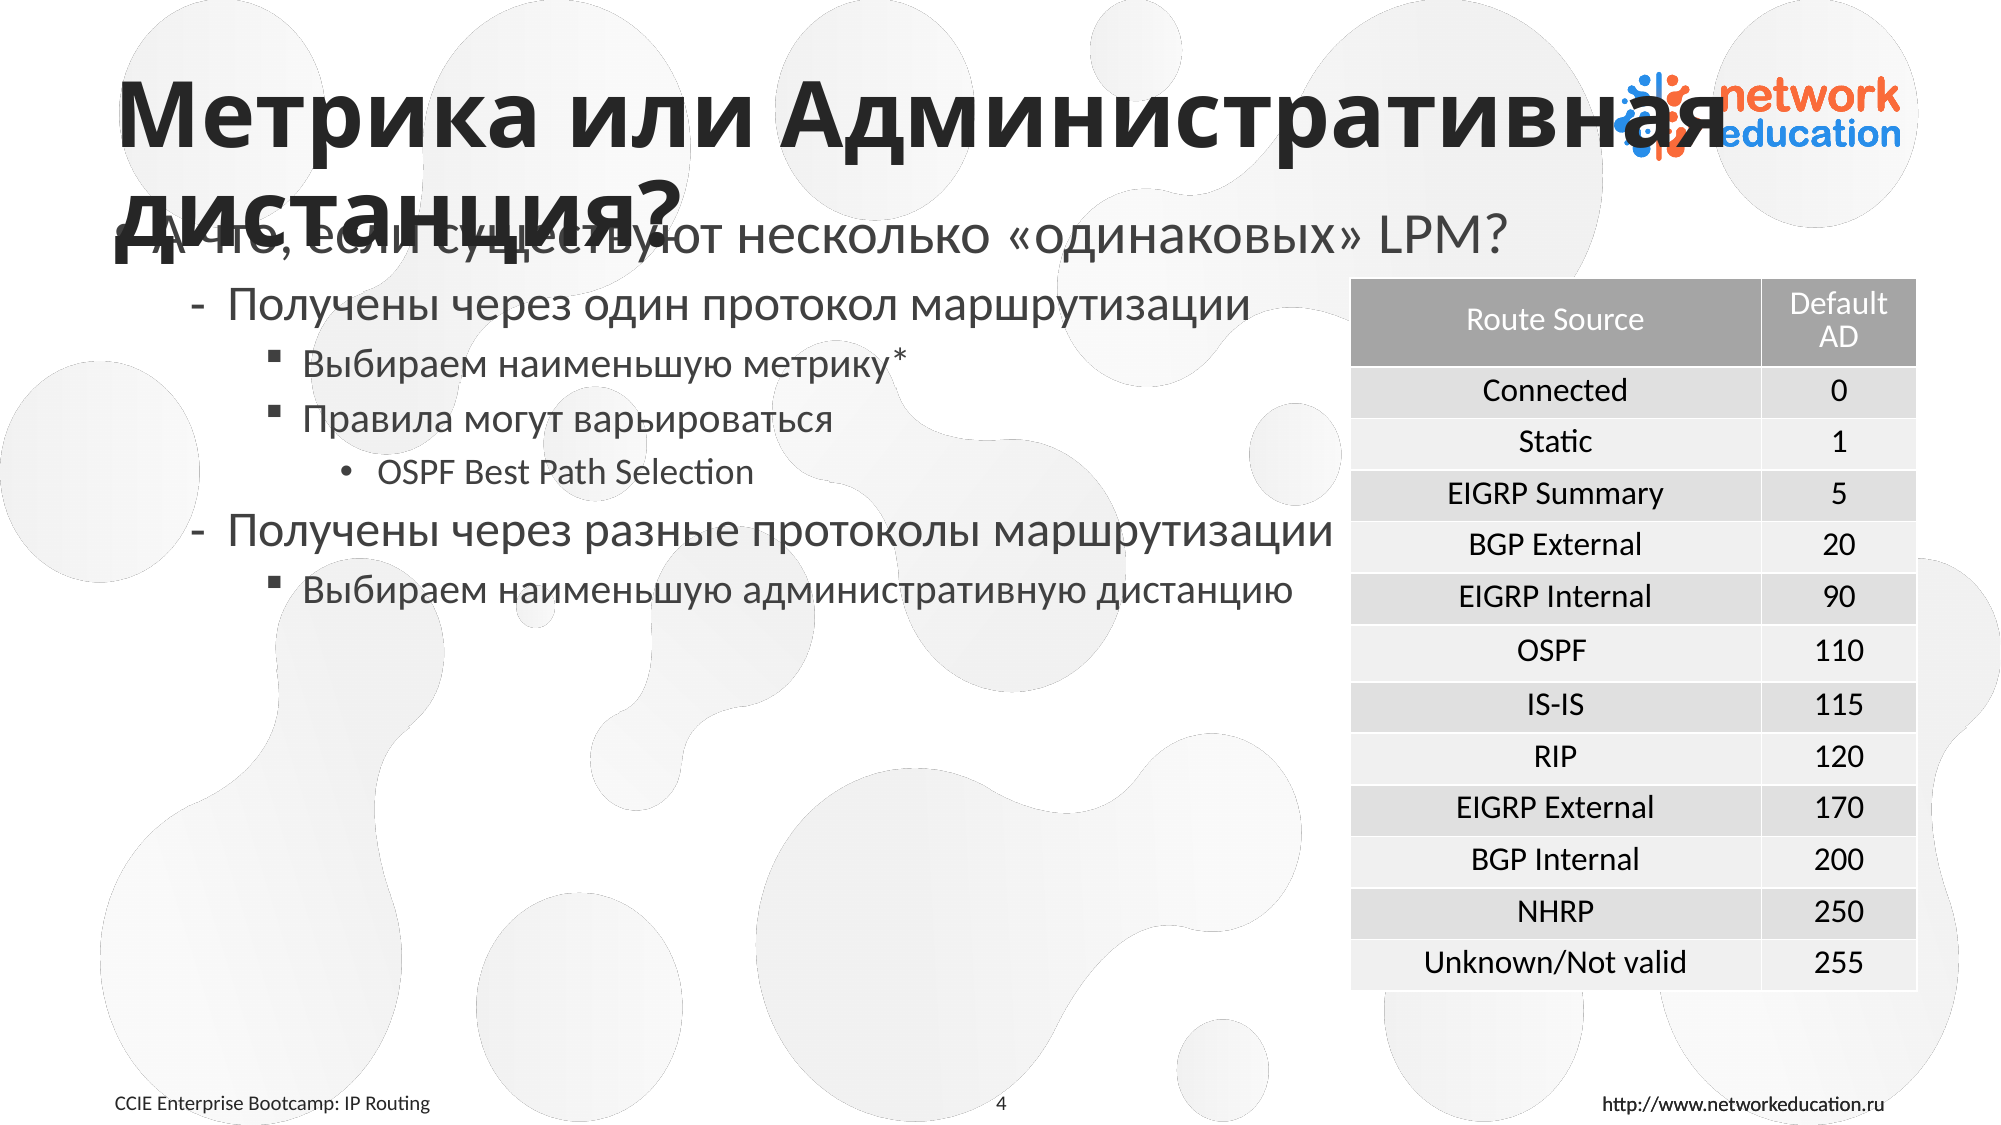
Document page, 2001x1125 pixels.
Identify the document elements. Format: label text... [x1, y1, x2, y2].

table_cell 1 [1762, 419, 1916, 469]
table_cell RIP [1351, 734, 1761, 784]
table_cell 200 [1762, 837, 1916, 887]
table_header Route Source [1351, 279, 1761, 366]
table_cell BGP External [1351, 522, 1761, 572]
table_cell 0 [1762, 368, 1916, 418]
table_cell Unknown/Not valid [1351, 940, 1761, 990]
footer CCIE Enterprise Bootcamp: IP Routing [100, 1082, 776, 1125]
table_header Default AD [1762, 279, 1916, 366]
table_cell 115 [1762, 683, 1916, 732]
table_cell 250 [1762, 889, 1916, 939]
picture [0, 0, 2001, 1125]
table_cell Static [1351, 419, 1761, 469]
table_cell 5 [1762, 471, 1916, 521]
table_cell 255 [1762, 940, 1916, 990]
table_cell EIGRP Internal [1351, 574, 1761, 624]
table_cell EIGRP External [1351, 786, 1761, 836]
table_cell 90 [1762, 574, 1916, 624]
list А что, если существуют несколько «одинаковых» LPM? Получены через один протокол маршрутизации Выбираем наименьшую метрику* Правила могут варьироваться OSPF Best Path Selection Получены через разные протоколы маршрутизации Выбираем наименьшую административную дистанцию [99, 196, 1900, 1035]
table_cell EIGRP Summary [1351, 471, 1761, 521]
table_cell OSPF [1351, 626, 1761, 681]
title Метрика или Административная дистанция? [99, 60, 1900, 167]
table_cell 110 [1762, 626, 1916, 681]
table_cell Connected [1351, 368, 1761, 418]
table_cell IS-IS [1351, 683, 1761, 732]
table_cell NHRP [1351, 889, 1761, 939]
table_cell 20 [1762, 522, 1916, 572]
table_cell 120 [1762, 734, 1916, 784]
table_cell 170 [1762, 786, 1916, 836]
table_cell BGP Internal [1351, 837, 1761, 887]
